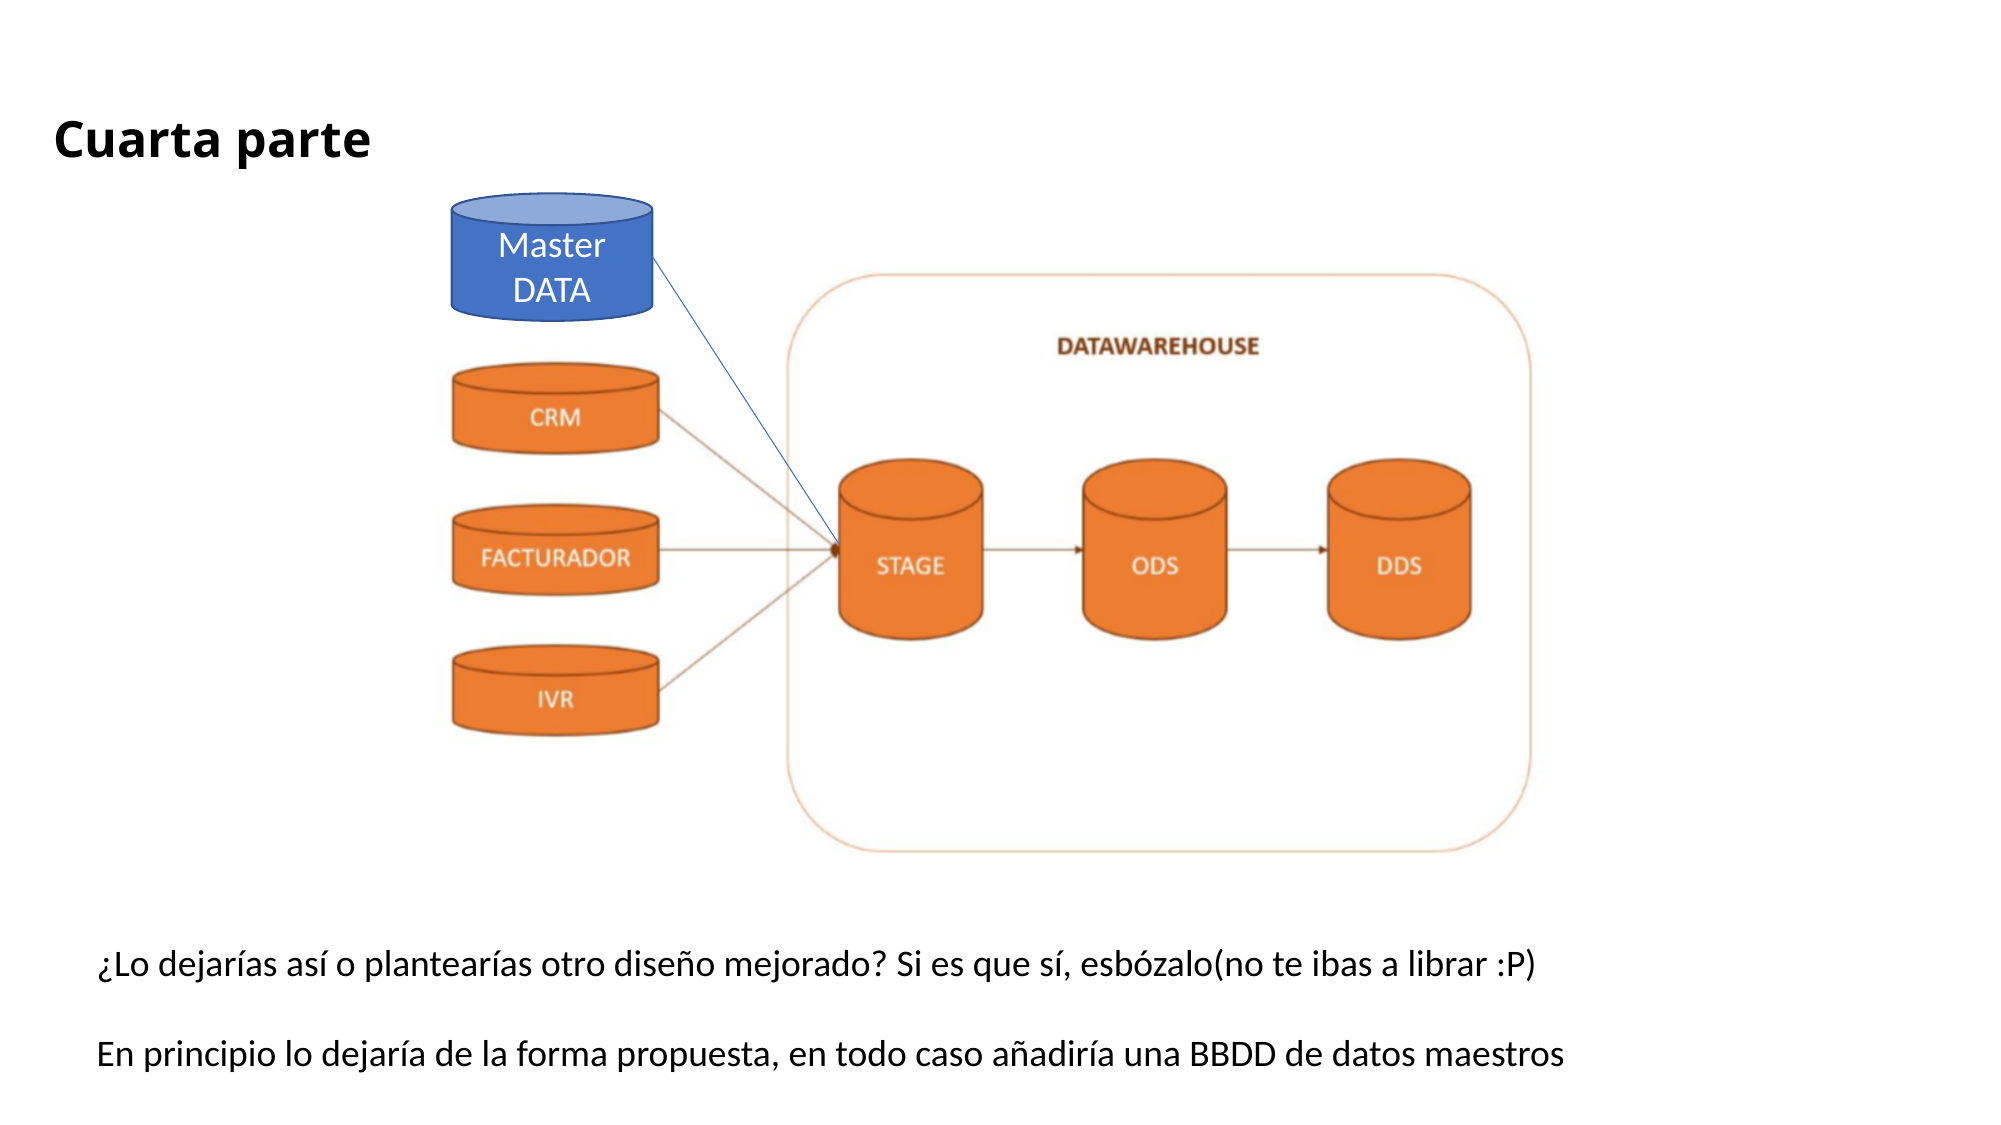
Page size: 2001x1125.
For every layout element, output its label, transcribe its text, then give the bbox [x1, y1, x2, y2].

text_box Cuarta parte [38, 100, 1978, 175]
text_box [652, 256, 839, 545]
text_box ¿Lo dejarías así o plantearías otro diseño mejorado? Si es que sí, esbózalo(no te ibas a librar :P) En principio lo dejaría de la forma propuesta, en todo caso añadiría una BBDD de datos maestros [81, 931, 2000, 1082]
text_box Master DATA [450, 192, 654, 216]
picture [403, 216, 1597, 908]
